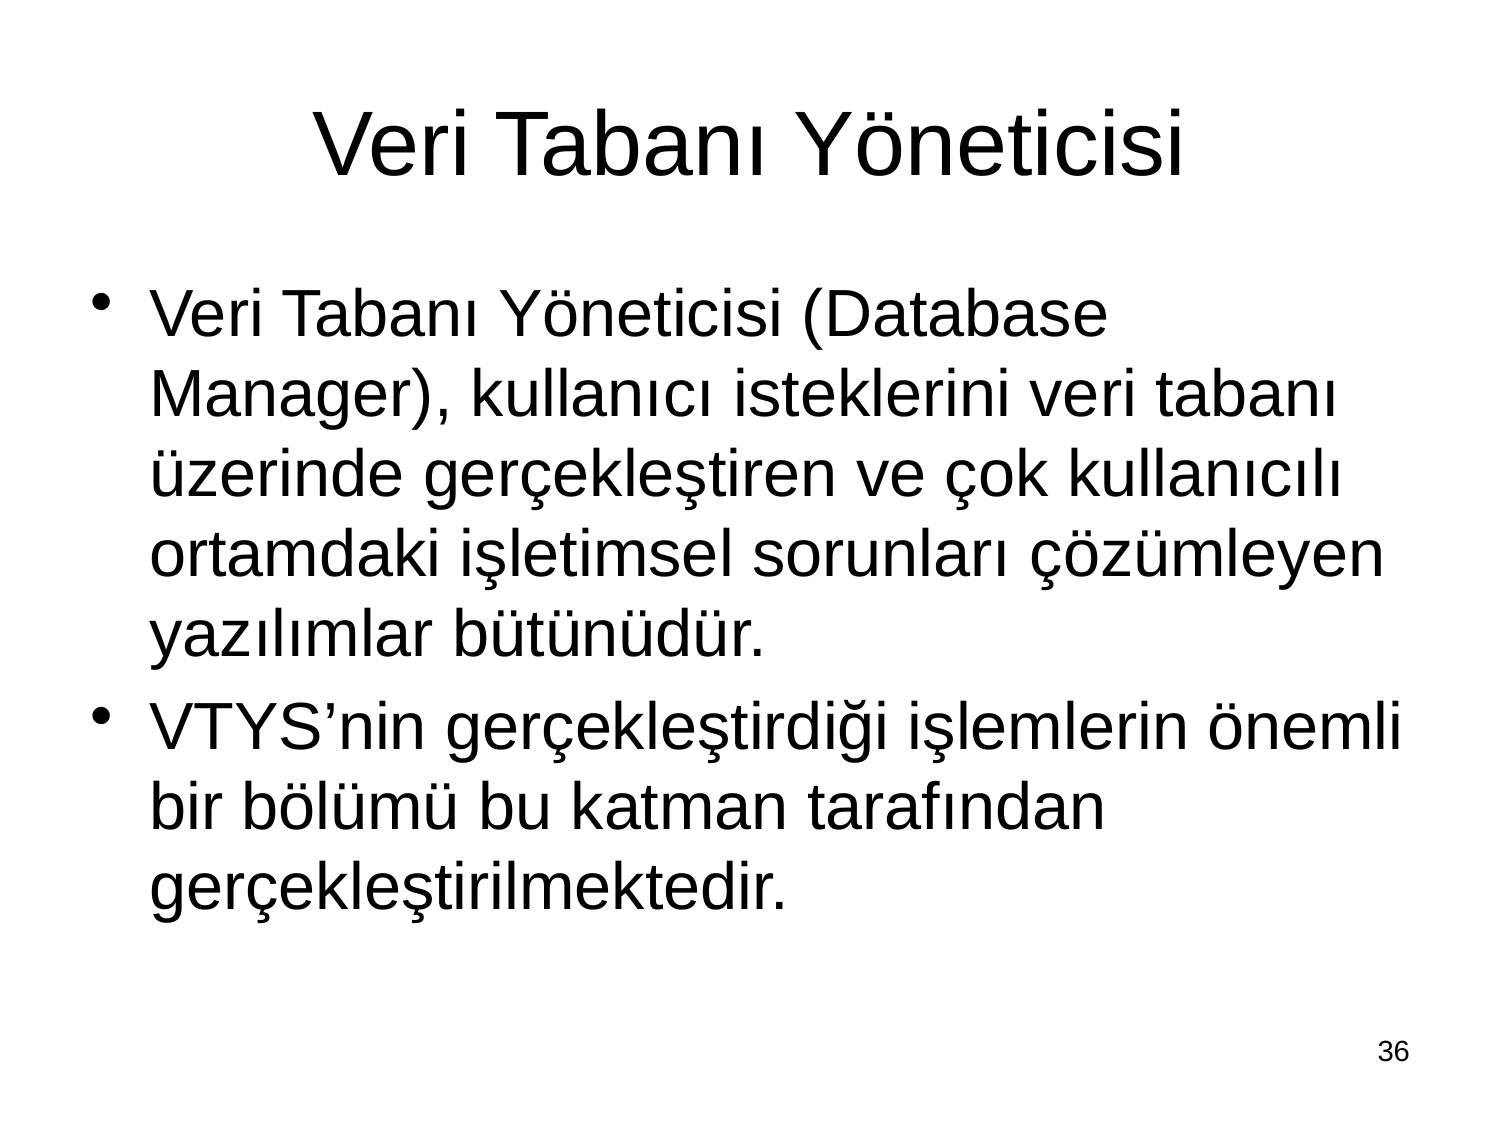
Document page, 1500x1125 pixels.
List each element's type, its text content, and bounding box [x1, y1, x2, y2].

list Veri Tabanı Yöneticisi (Database Manager), kullanıcı isteklerini veri tabanı üzerinde gerçekleştiren ve çok kullanıcılı ortamdaki işletimsel sorunları çözümleyen yazılımlar bütünüdür. VTYS’nin gerçekleştirdiği işlemlerin önemli bir bölümü bu katman tarafından gerçekleştirilmektedir. [75, 262, 1425, 1005]
title Veri Tabanı Yöneticisi [75, 45, 1425, 233]
slide_number 36 [1074, 1024, 1426, 1103]
